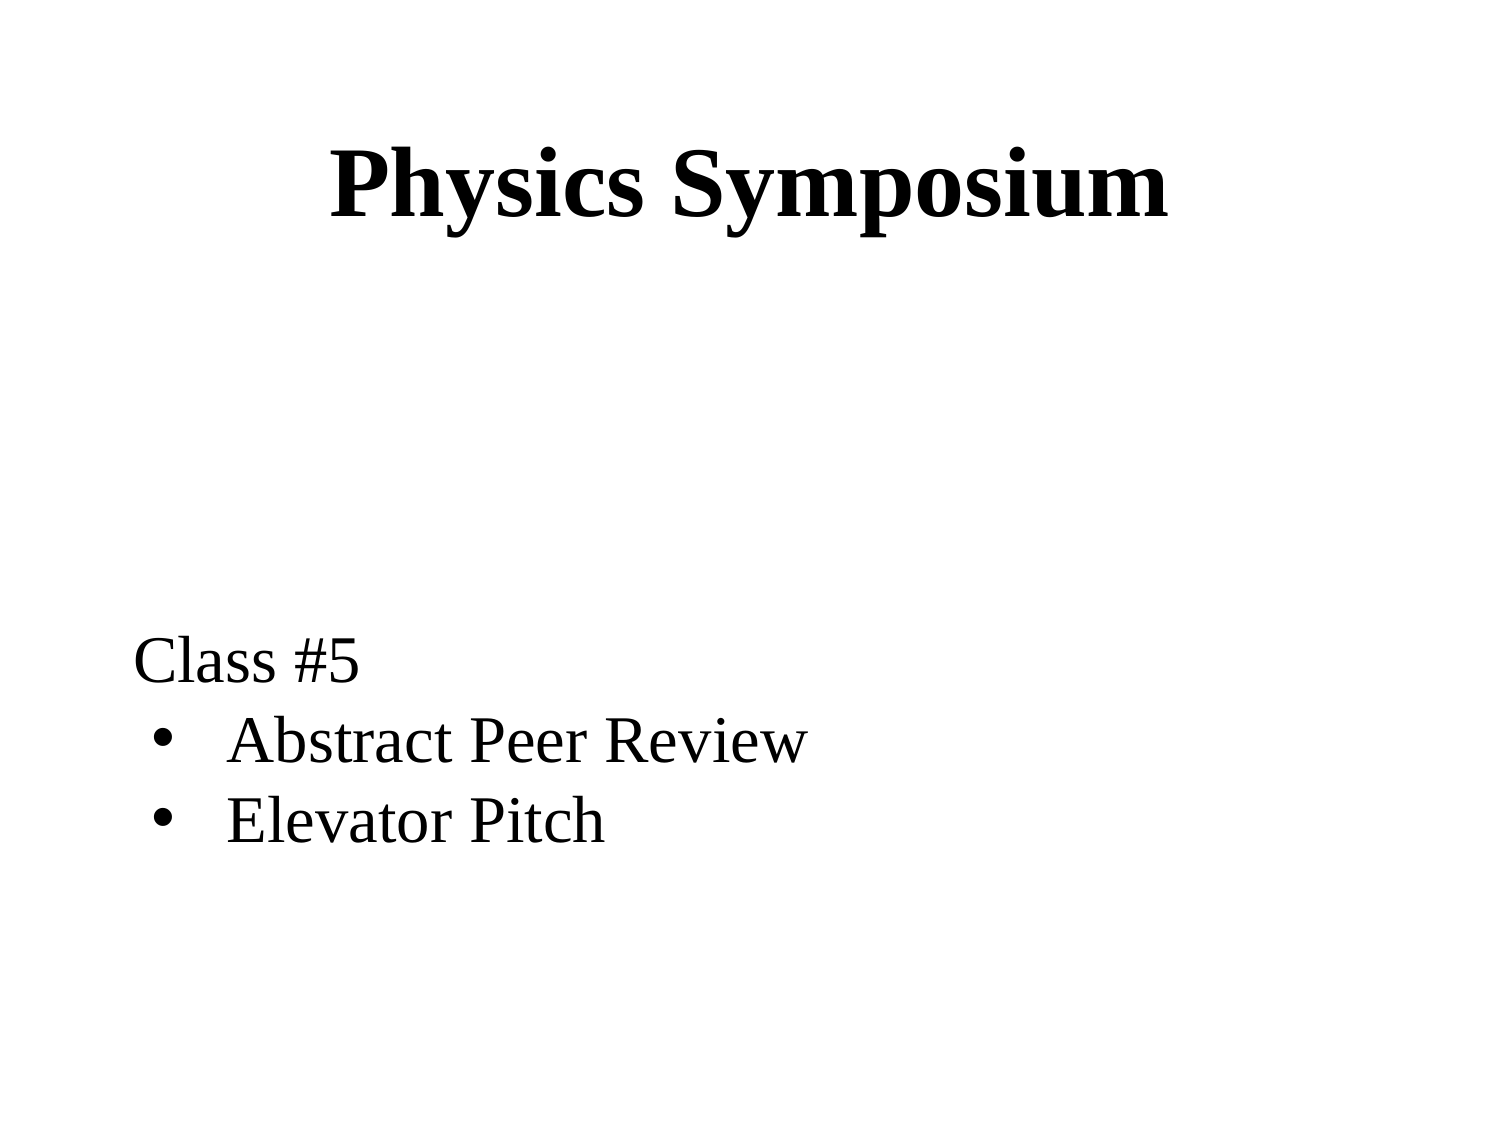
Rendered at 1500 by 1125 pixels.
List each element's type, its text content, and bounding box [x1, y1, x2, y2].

text_box Class #5 Abstract Peer Review Elevator Pitch [118, 608, 1339, 864]
text_box Physics Symposium [314, 108, 1186, 244]
